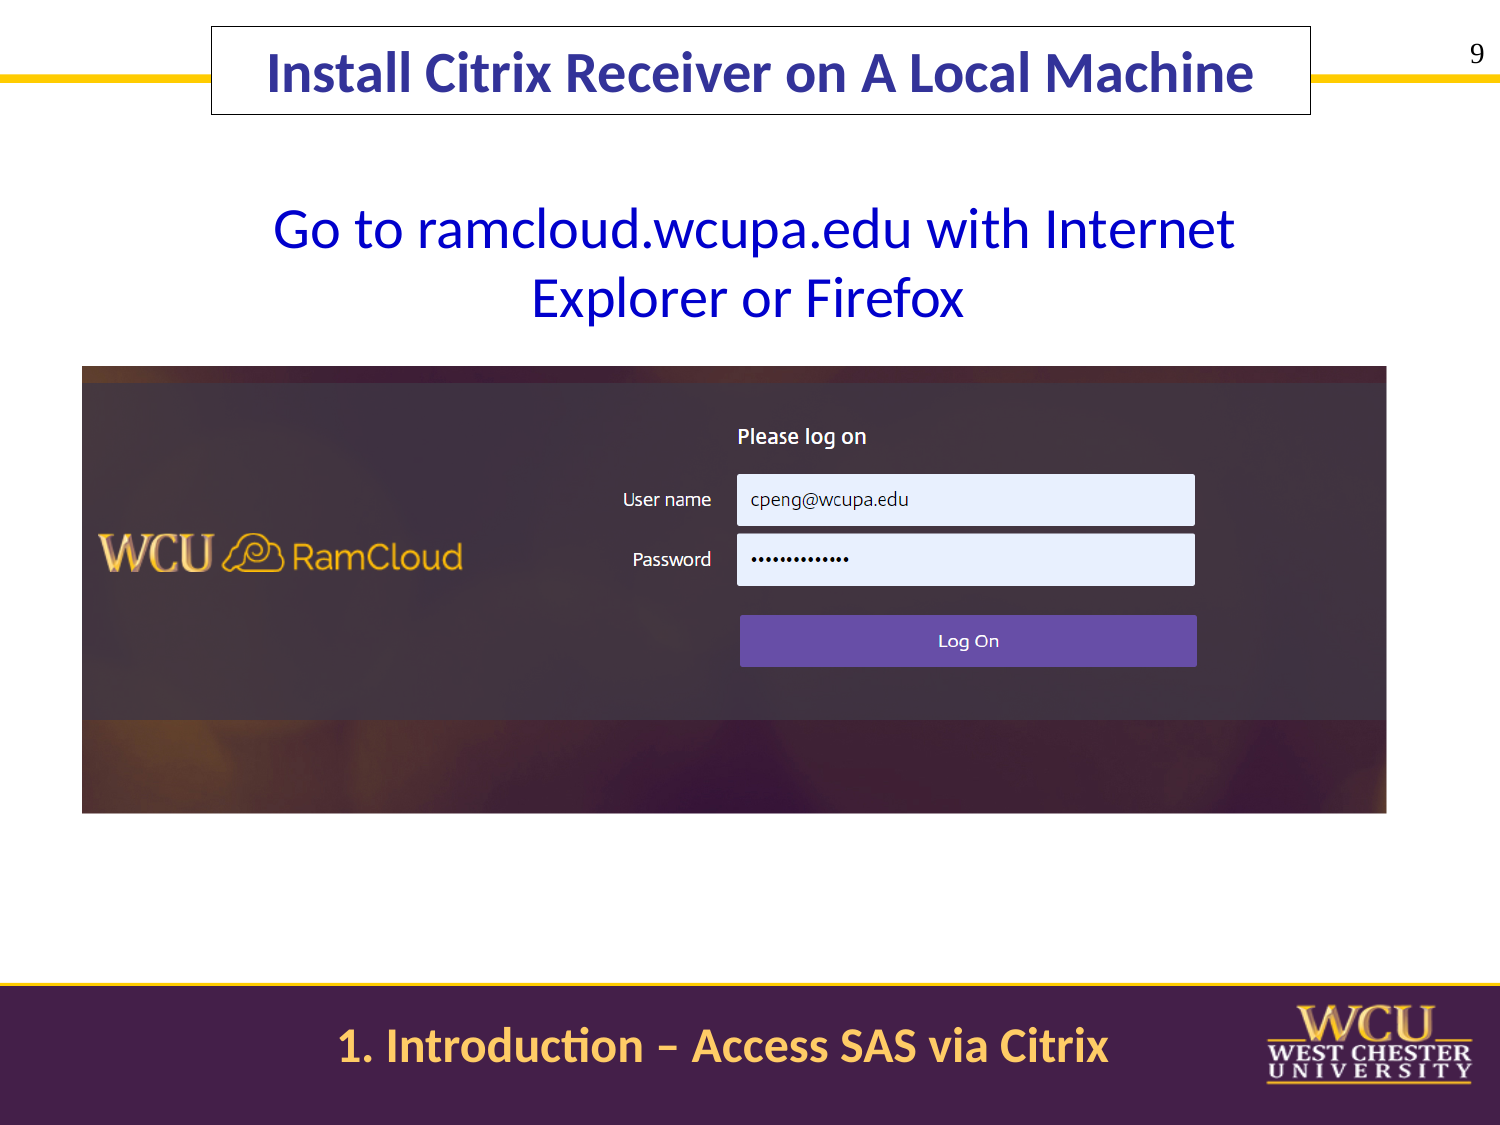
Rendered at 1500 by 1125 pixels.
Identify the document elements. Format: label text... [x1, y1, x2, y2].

text_box Go to ramcloud.wcupa.edu with Internet Explorer or Firefox [199, 182, 1311, 337]
picture [80, 365, 1387, 815]
slide_number 9 [1311, 26, 1500, 105]
picture [0, 986, 1500, 1125]
title Install Citrix Receiver on A Local Machine [211, 26, 1311, 115]
